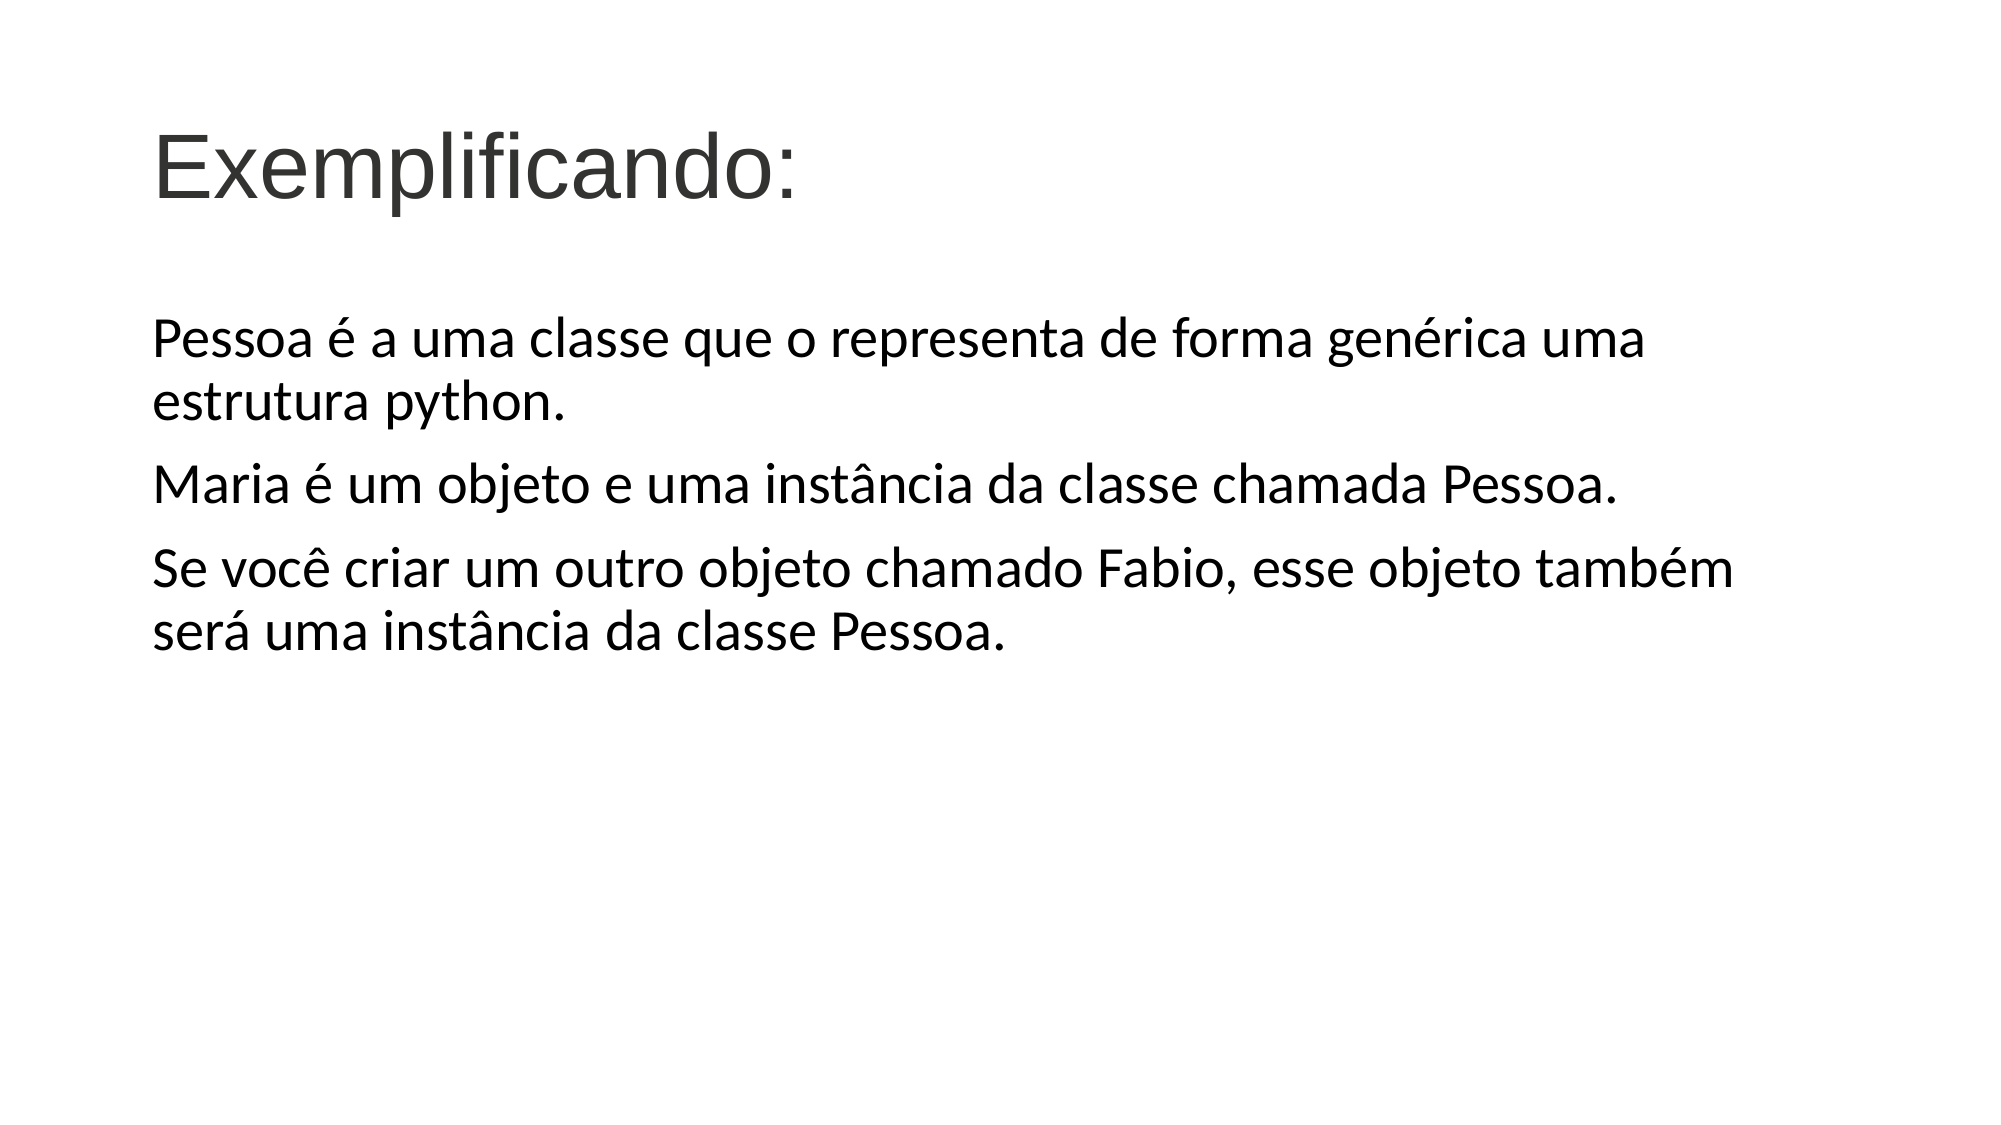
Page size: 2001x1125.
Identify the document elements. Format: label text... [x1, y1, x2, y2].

list Pessoa é a uma classe que o representa de forma genérica uma estrutura python. Maria é um objeto e uma instância da classe chamada Pessoa. Se você criar um outro objeto chamado Fabio, esse objeto também será uma instância da classe Pessoa. [137, 299, 1863, 1014]
title Exemplificando: [137, 59, 1863, 278]
